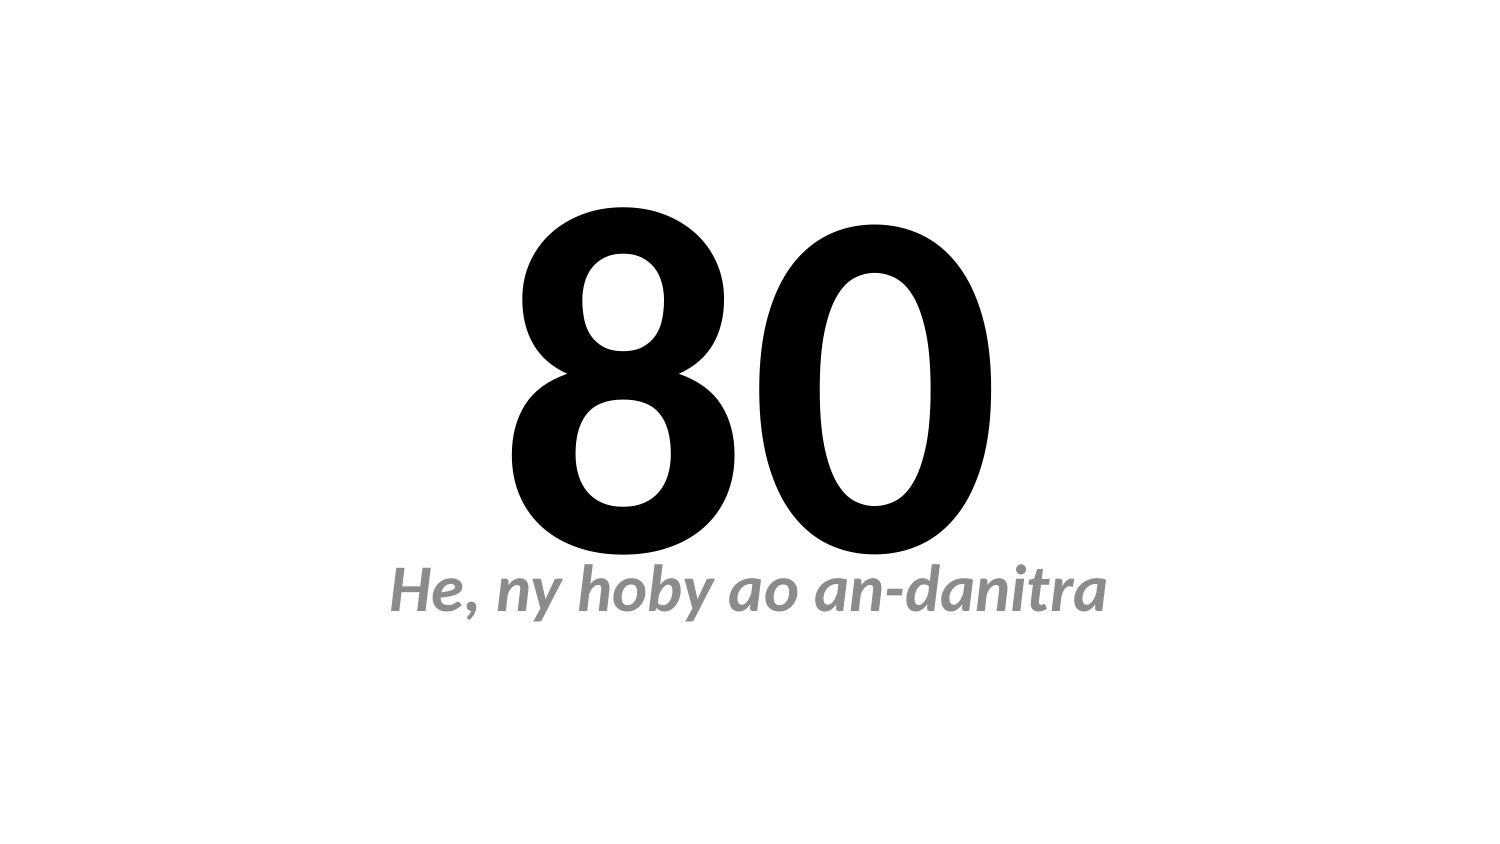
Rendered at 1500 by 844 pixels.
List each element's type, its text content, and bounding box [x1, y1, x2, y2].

title 80 [112, 262, 1388, 443]
subtitle He, ny hoby ao an-danitra [225, 536, 1275, 753]
